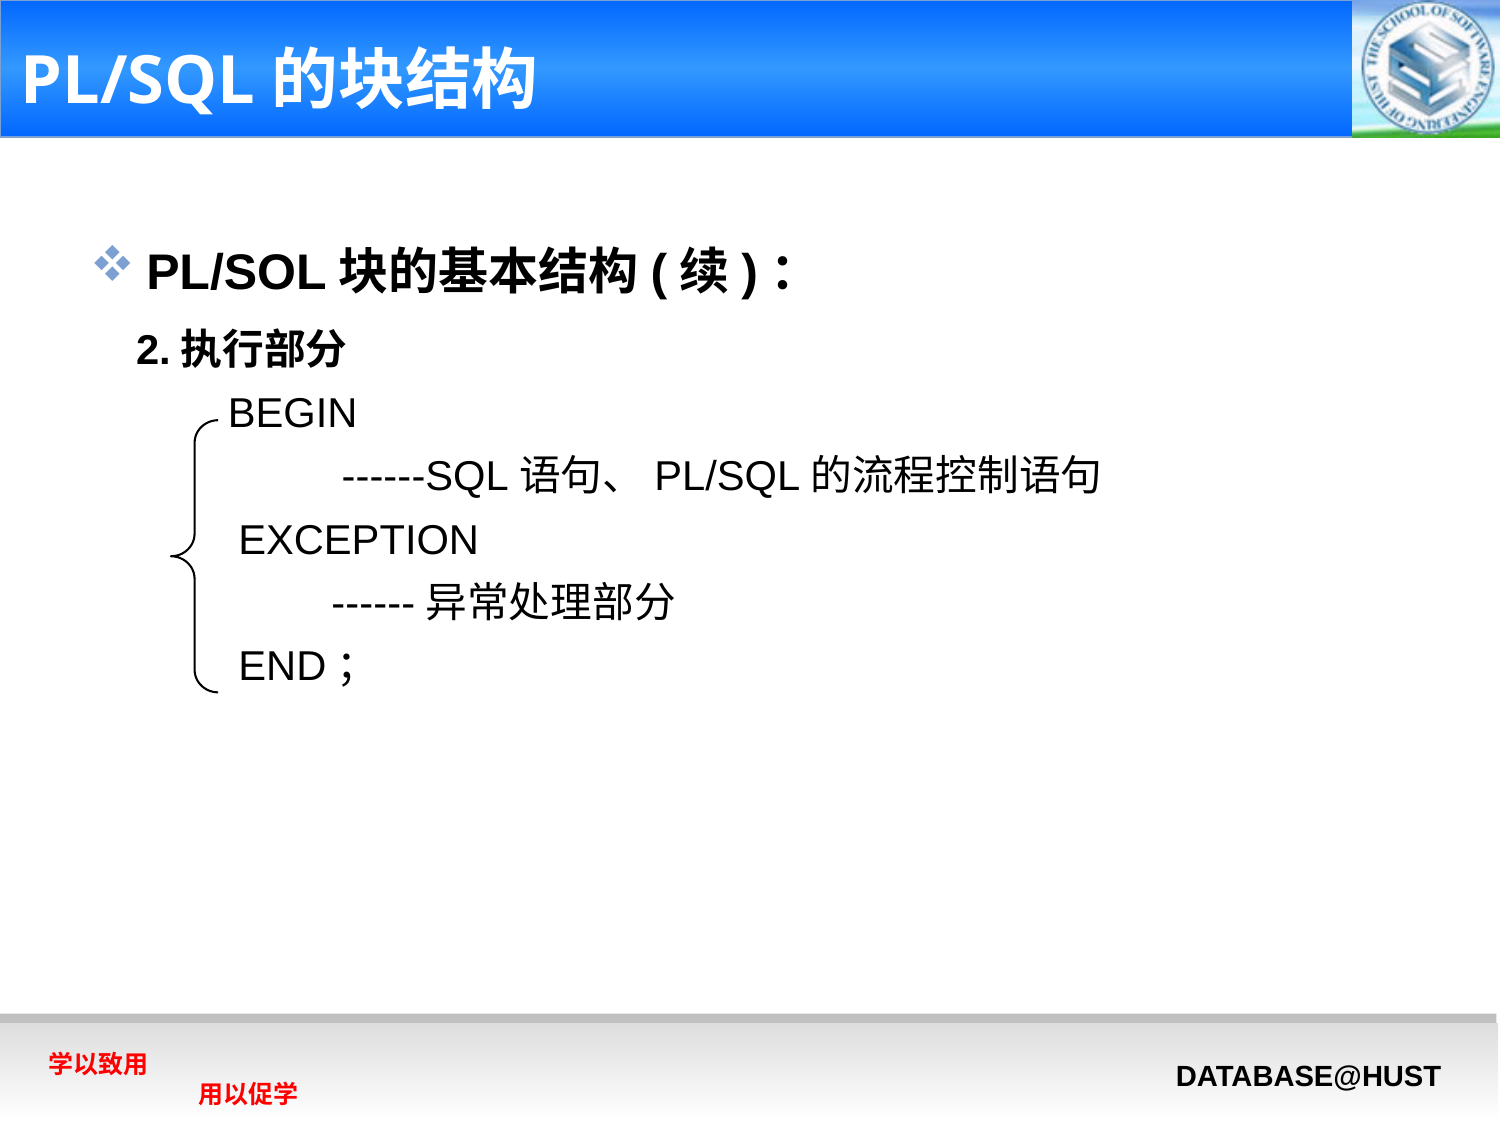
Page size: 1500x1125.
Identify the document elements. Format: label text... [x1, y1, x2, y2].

list PL/SOL块的基本结构(续)： 2.执行部分 BEGIN ------SQL语句、PL/SQL的流程控制语句 EXCEPTION ------异常处理部分 END； [75, 231, 1329, 717]
title PL/SQL的块结构 [5, 31, 1219, 124]
text_box [171, 420, 219, 693]
picture [1352, 0, 1500, 138]
